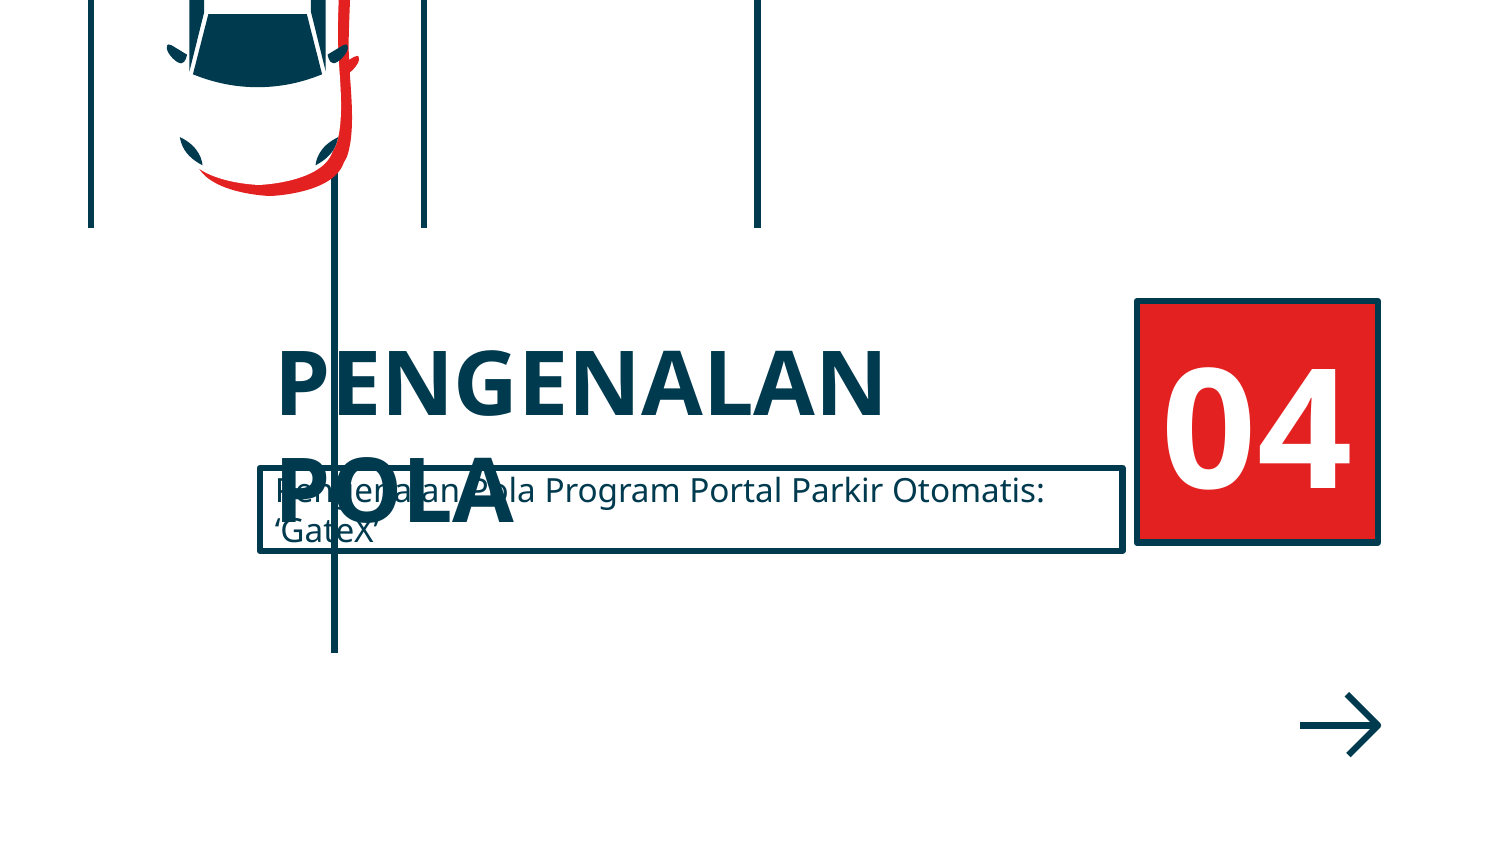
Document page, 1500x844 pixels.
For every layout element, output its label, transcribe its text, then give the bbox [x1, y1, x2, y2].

title PENGENALAN POLA [259, 310, 331, 443]
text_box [0, 0, 761, 229]
subtitle Pengenalan Pola Program Portal Parkir Otomatis: ‘GateX’ [338, 465, 1126, 554]
title PENGENALAN POLA [338, 310, 1077, 443]
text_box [1300, 693, 1379, 756]
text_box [78, 0, 448, 109]
title 04 [1134, 298, 1381, 546]
subtitle Pengenalan Pola Program Portal Parkir Otomatis: ‘GateX’ [257, 465, 331, 554]
